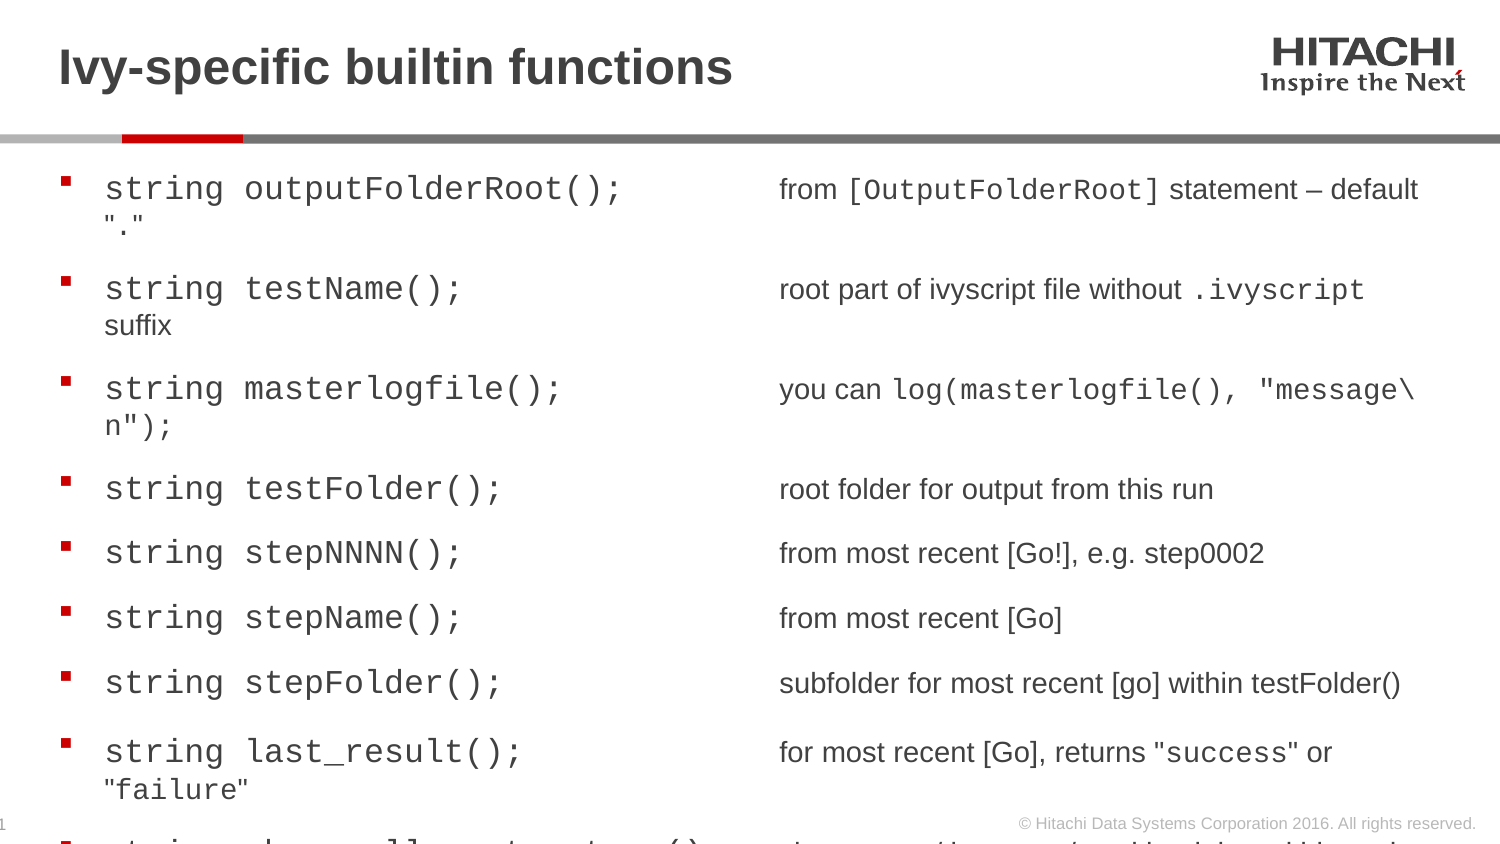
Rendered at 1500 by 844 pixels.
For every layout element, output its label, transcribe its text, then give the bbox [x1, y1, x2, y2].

title Ivy-specific builtin functions [43, 8, 1200, 129]
list string outputFolderRoot(); from [OutputFolderRoot] statement – default "." string testName(); root part of ivyscript file without .ivyscript suffix string masterlogfile(); you can log(masterlogfile(), "message\n"); string testFolder(); root folder for output from this run string stepNNNN(); from most recent [Go!], e.g. step0002 string stepName(); from most recent [Go] string stepFolder(); subfolder for most recent [go] within testFolder() string last_result(); for most recent [Go], returns "success" or "failure" string show_rollup_structure(); shows type / instance / workload thread hierarchy. [43, 158, 1452, 745]
